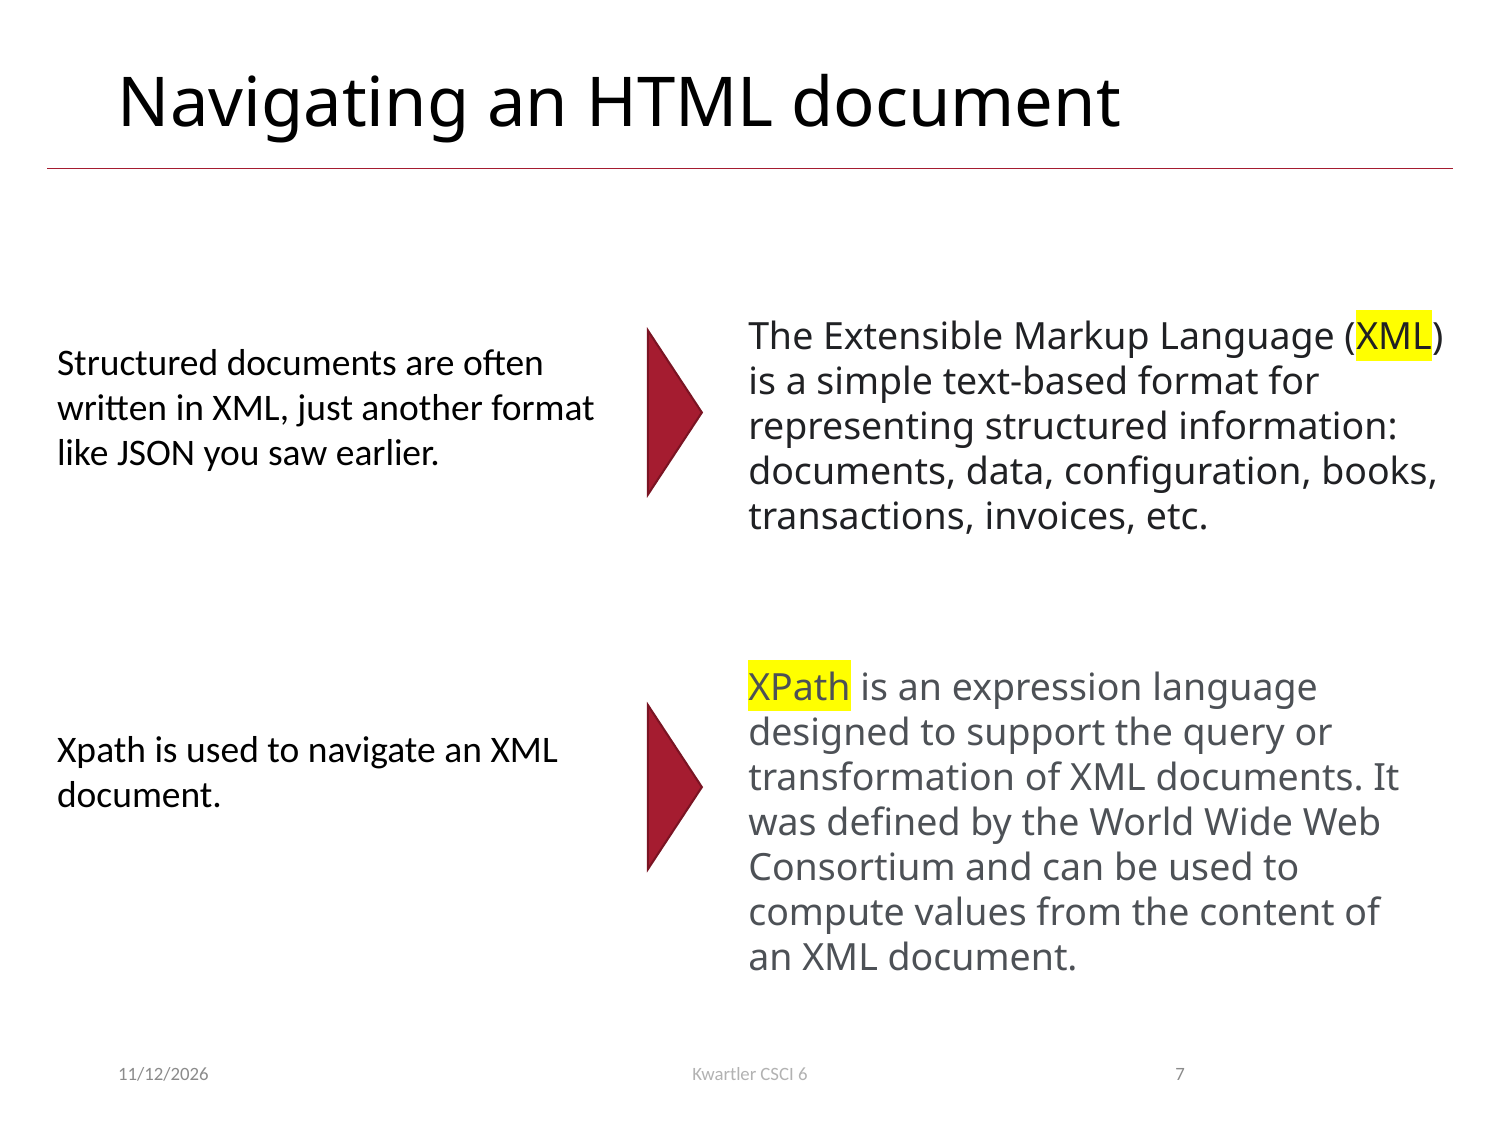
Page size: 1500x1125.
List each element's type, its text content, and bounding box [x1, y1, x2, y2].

title Navigating an HTML document [103, 59, 1397, 157]
text_box XPath is an expression language designed to support the query or transformation of XML documents. It was defined by the World Wide Web Consortium and can be used to compute values from the content of an XML document. [733, 655, 1418, 986]
footer Kwartler CSCI 6 [496, 1042, 1004, 1103]
text_box [646, 327, 704, 498]
text_box [646, 701, 704, 873]
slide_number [103, 1042, 441, 1103]
slide_number 7 [1059, 1042, 1200, 1103]
text_box The Extensible Markup Language (XML) is a simple text-based format for representing structured information: documents, data, configuration, books, transactions, invoices, etc. [733, 304, 1484, 545]
text_box Xpath is used to navigate an XML document. [42, 717, 617, 823]
text_box Structured documents are often written in XML, just another format like JSON you saw earlier. [42, 330, 617, 481]
